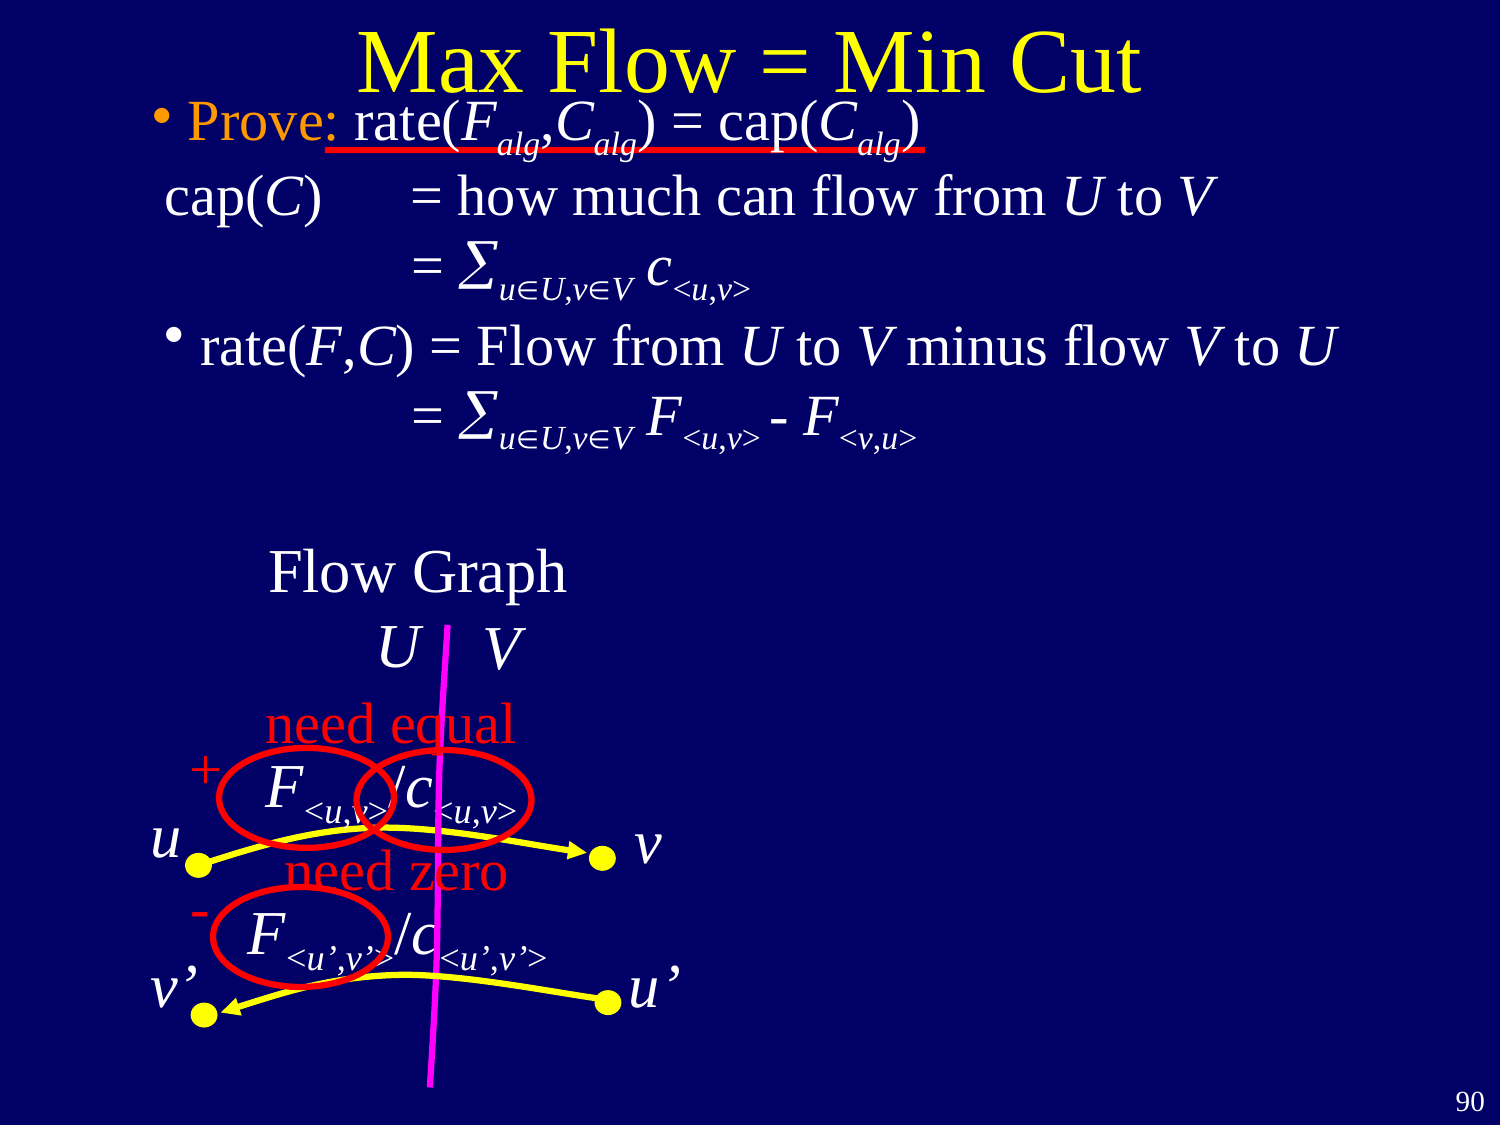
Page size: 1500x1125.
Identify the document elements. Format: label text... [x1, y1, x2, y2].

text_box cap(C) = how much can flow from U to V = uU,vV c<u,v> rate(F,C) = Flow from U to V minus flow V to U = uU,vV F<u,v> - F<v,u> [150, 170, 1388, 464]
title Max Flow = Min Cut [112, 0, 1388, 150]
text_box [134, 522, 697, 1088]
text_box Prove: rate(Falg,Calg) = cap(Calg) [137, 75, 1438, 170]
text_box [174, 677, 532, 988]
